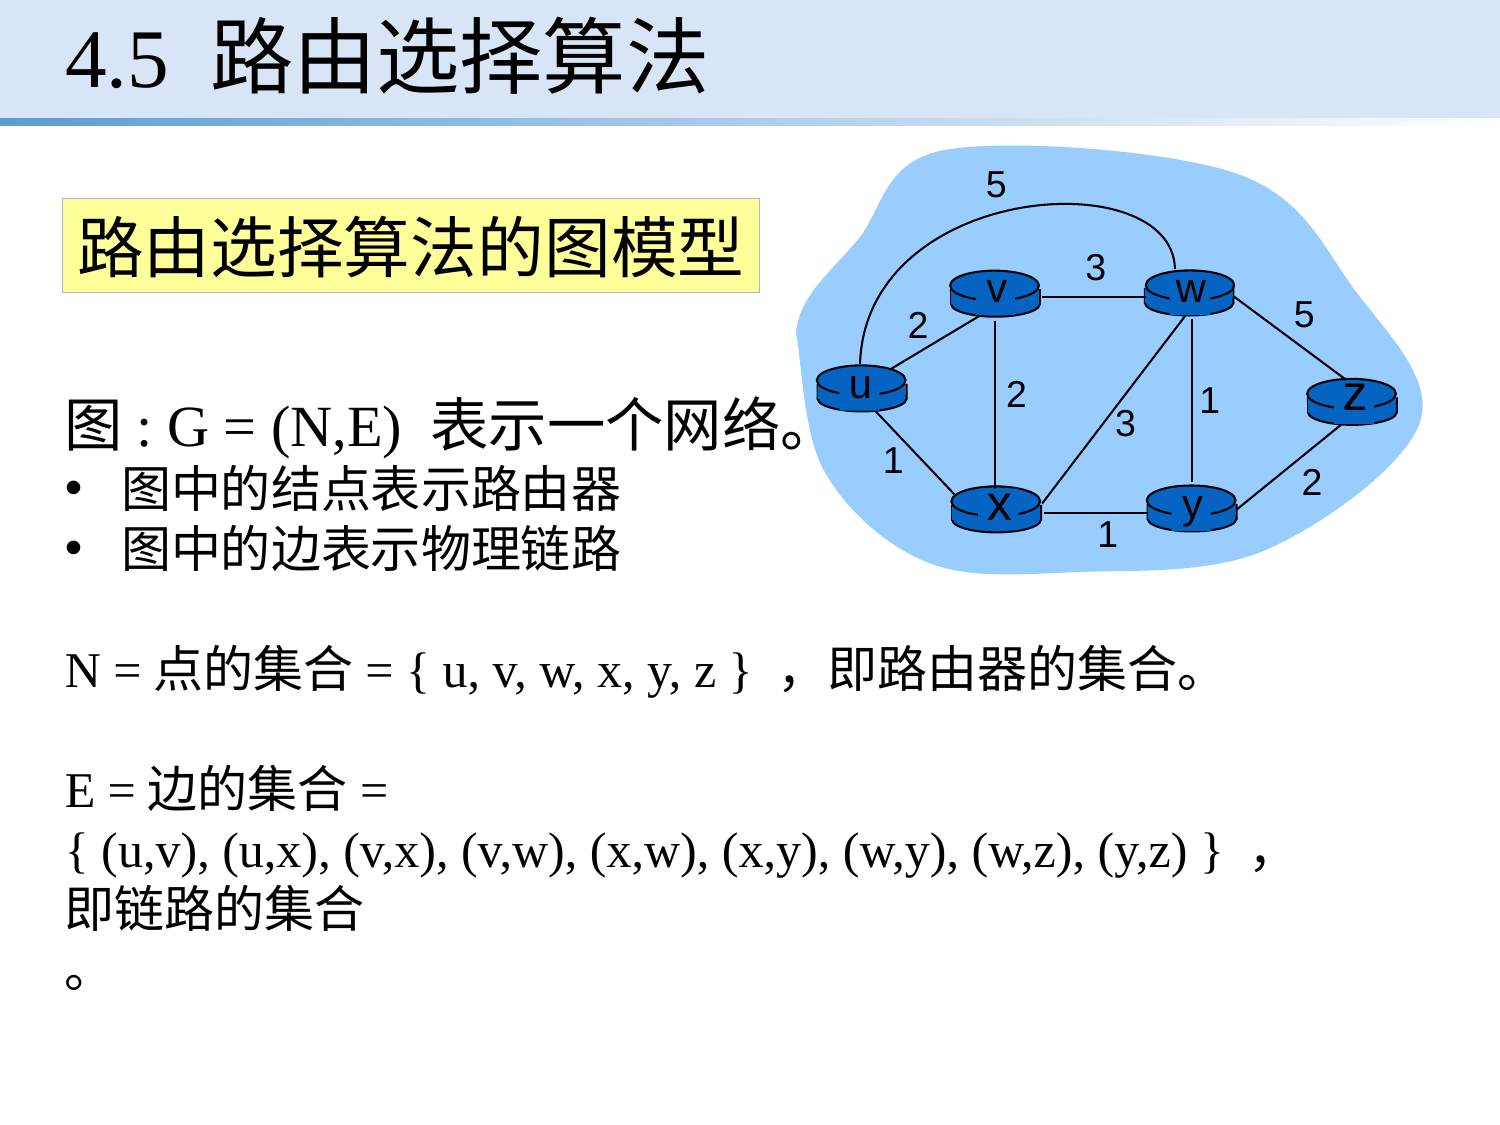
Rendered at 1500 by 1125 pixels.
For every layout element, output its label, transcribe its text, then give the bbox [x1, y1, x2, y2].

text_box 图: G = (N,E) 表示一个网络。 图中的结点表示路由器 图中的边表示物理链路 N =点的集合= { u, v, w, x, y, z } ，即路由器的集合。 E =边的集合= { (u,v), (u,x), (v,x), (v,w), (x,w), (x,y), (w,y), (w,z), (y,z) } ， 即链路的集合 。 [49, 380, 1453, 1006]
text_box 路由选择算法的图模型 [62, 198, 760, 293]
title 4.5 路由选择算法 [50, 1, 1453, 120]
text_box [434, 120, 442, 126]
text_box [796, 138, 1435, 580]
